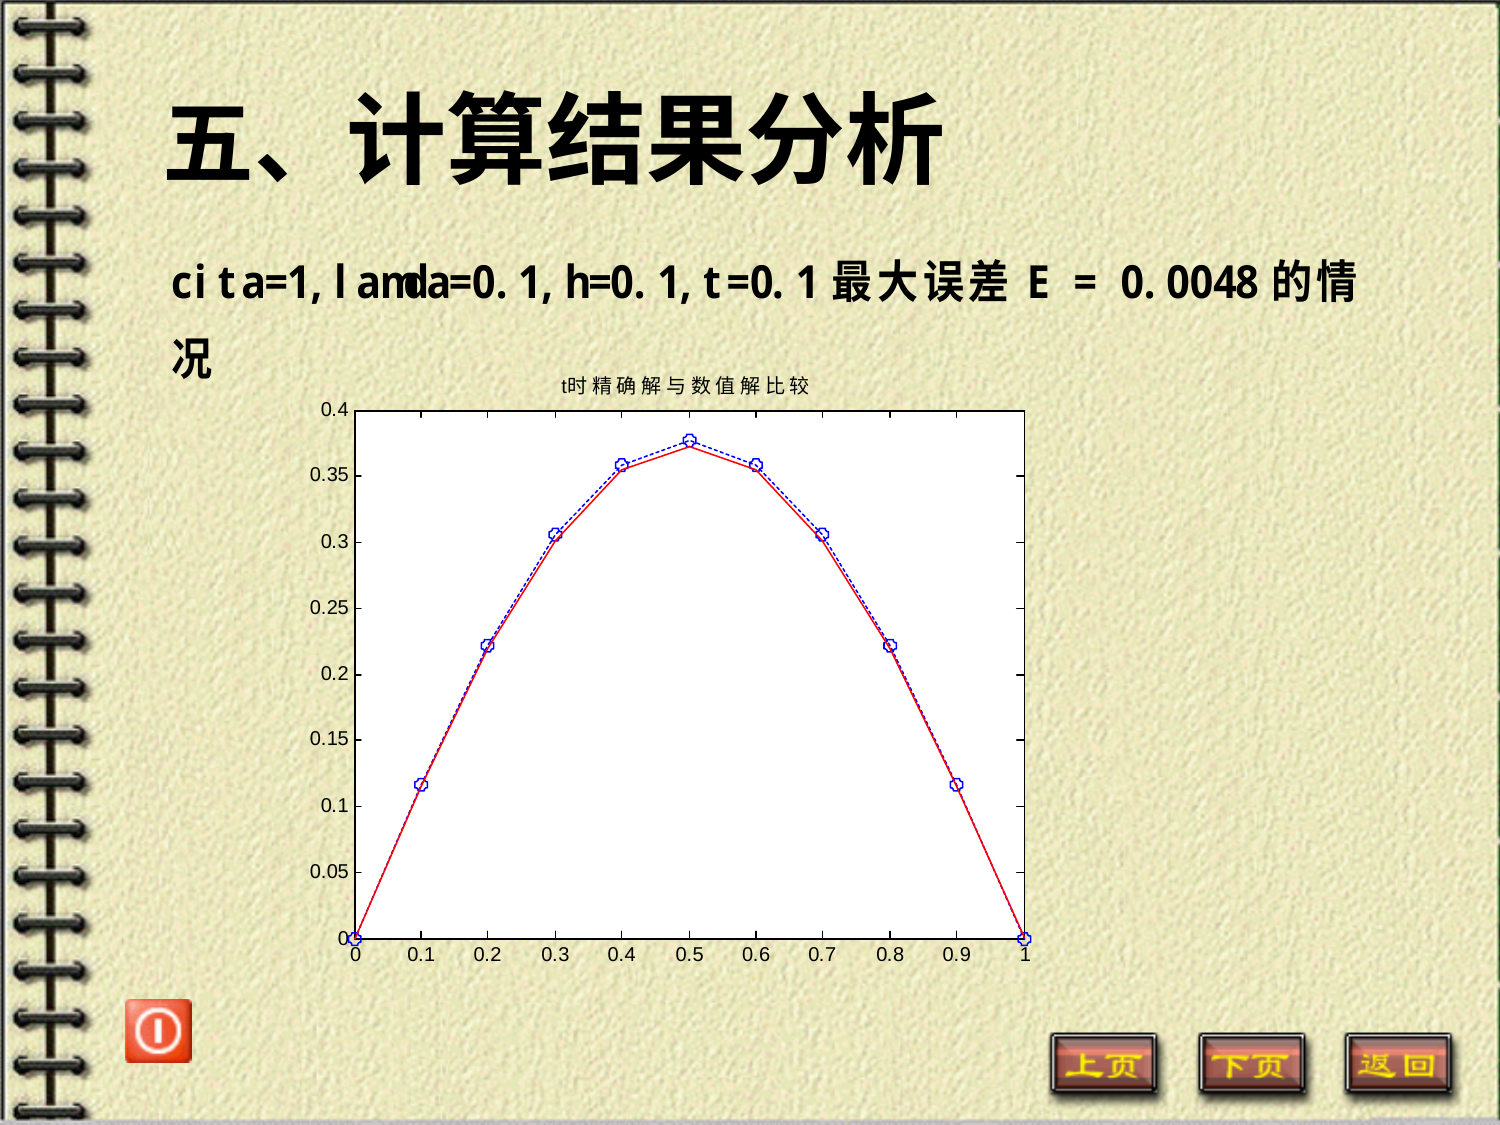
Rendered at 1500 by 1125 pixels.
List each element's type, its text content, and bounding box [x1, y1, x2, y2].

picture [0, 0, 1500, 1125]
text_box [170, 243, 1363, 473]
title 五、计算结果分析 [147, 42, 1386, 231]
